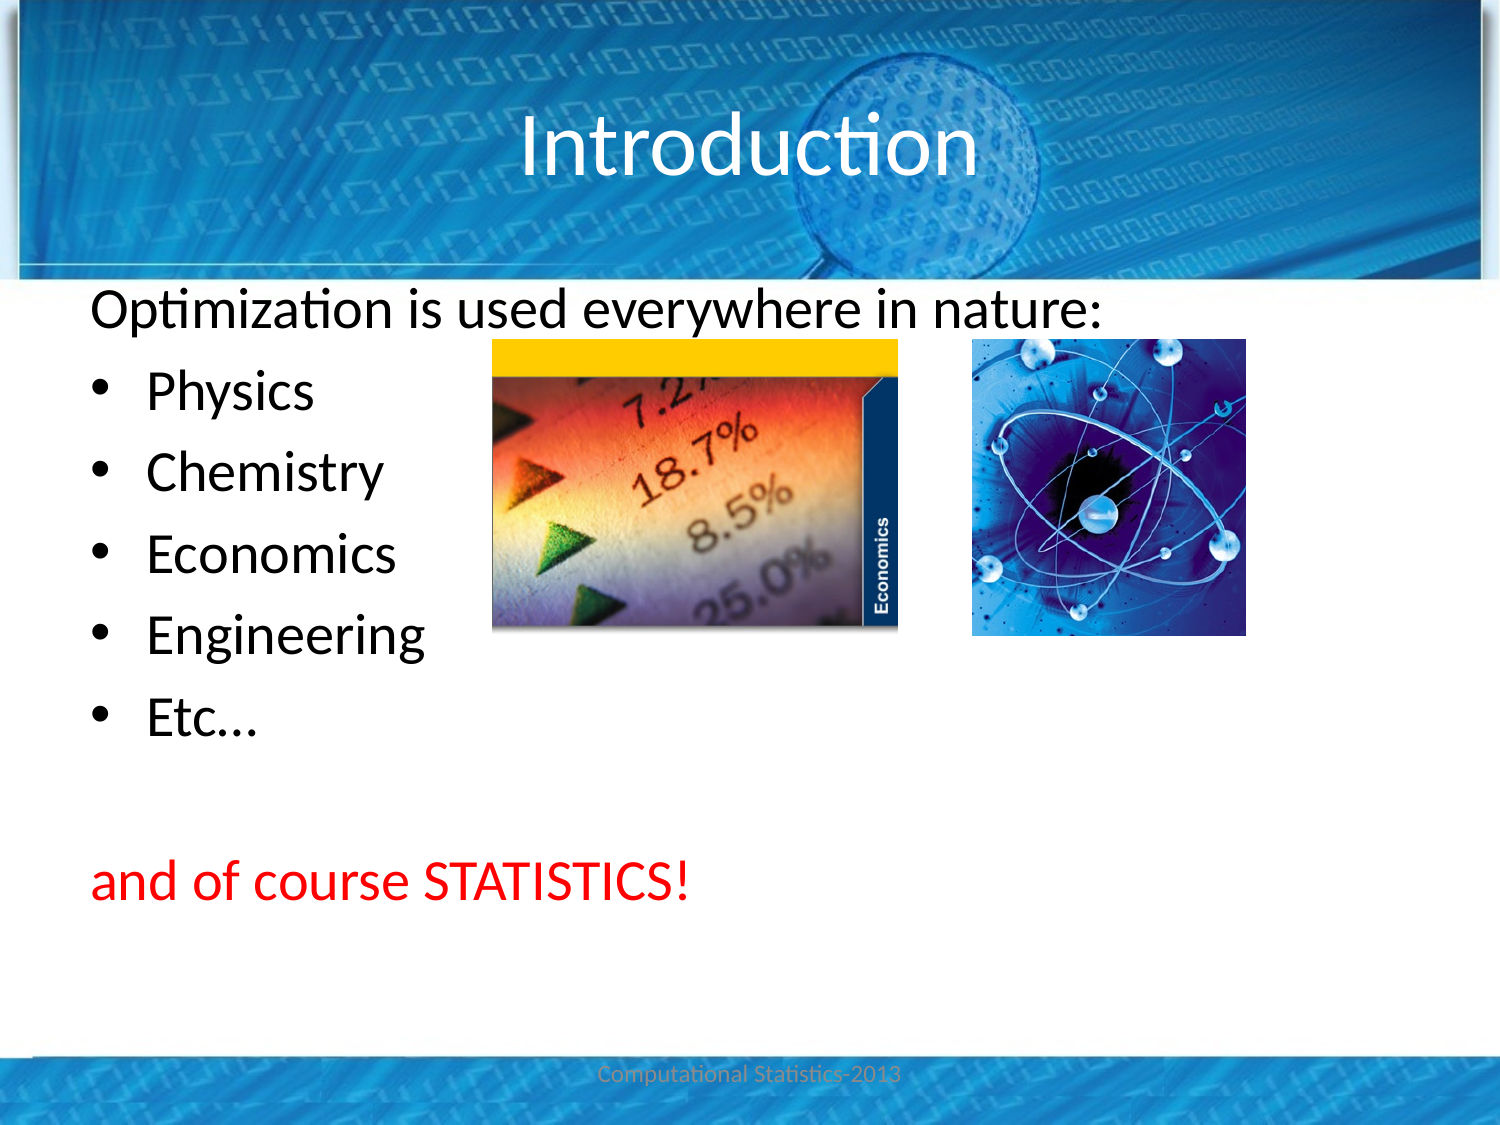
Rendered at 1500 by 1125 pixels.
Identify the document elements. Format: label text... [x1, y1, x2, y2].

title Introduction [75, 45, 1425, 233]
picture [0, 0, 1500, 1125]
list Optimization is used everywhere in nature: Physics Chemistry Economics Engineering Etc… and of course STATISTICS! [75, 262, 1425, 1005]
footer Computational Statistics-2013 [512, 1042, 988, 1103]
